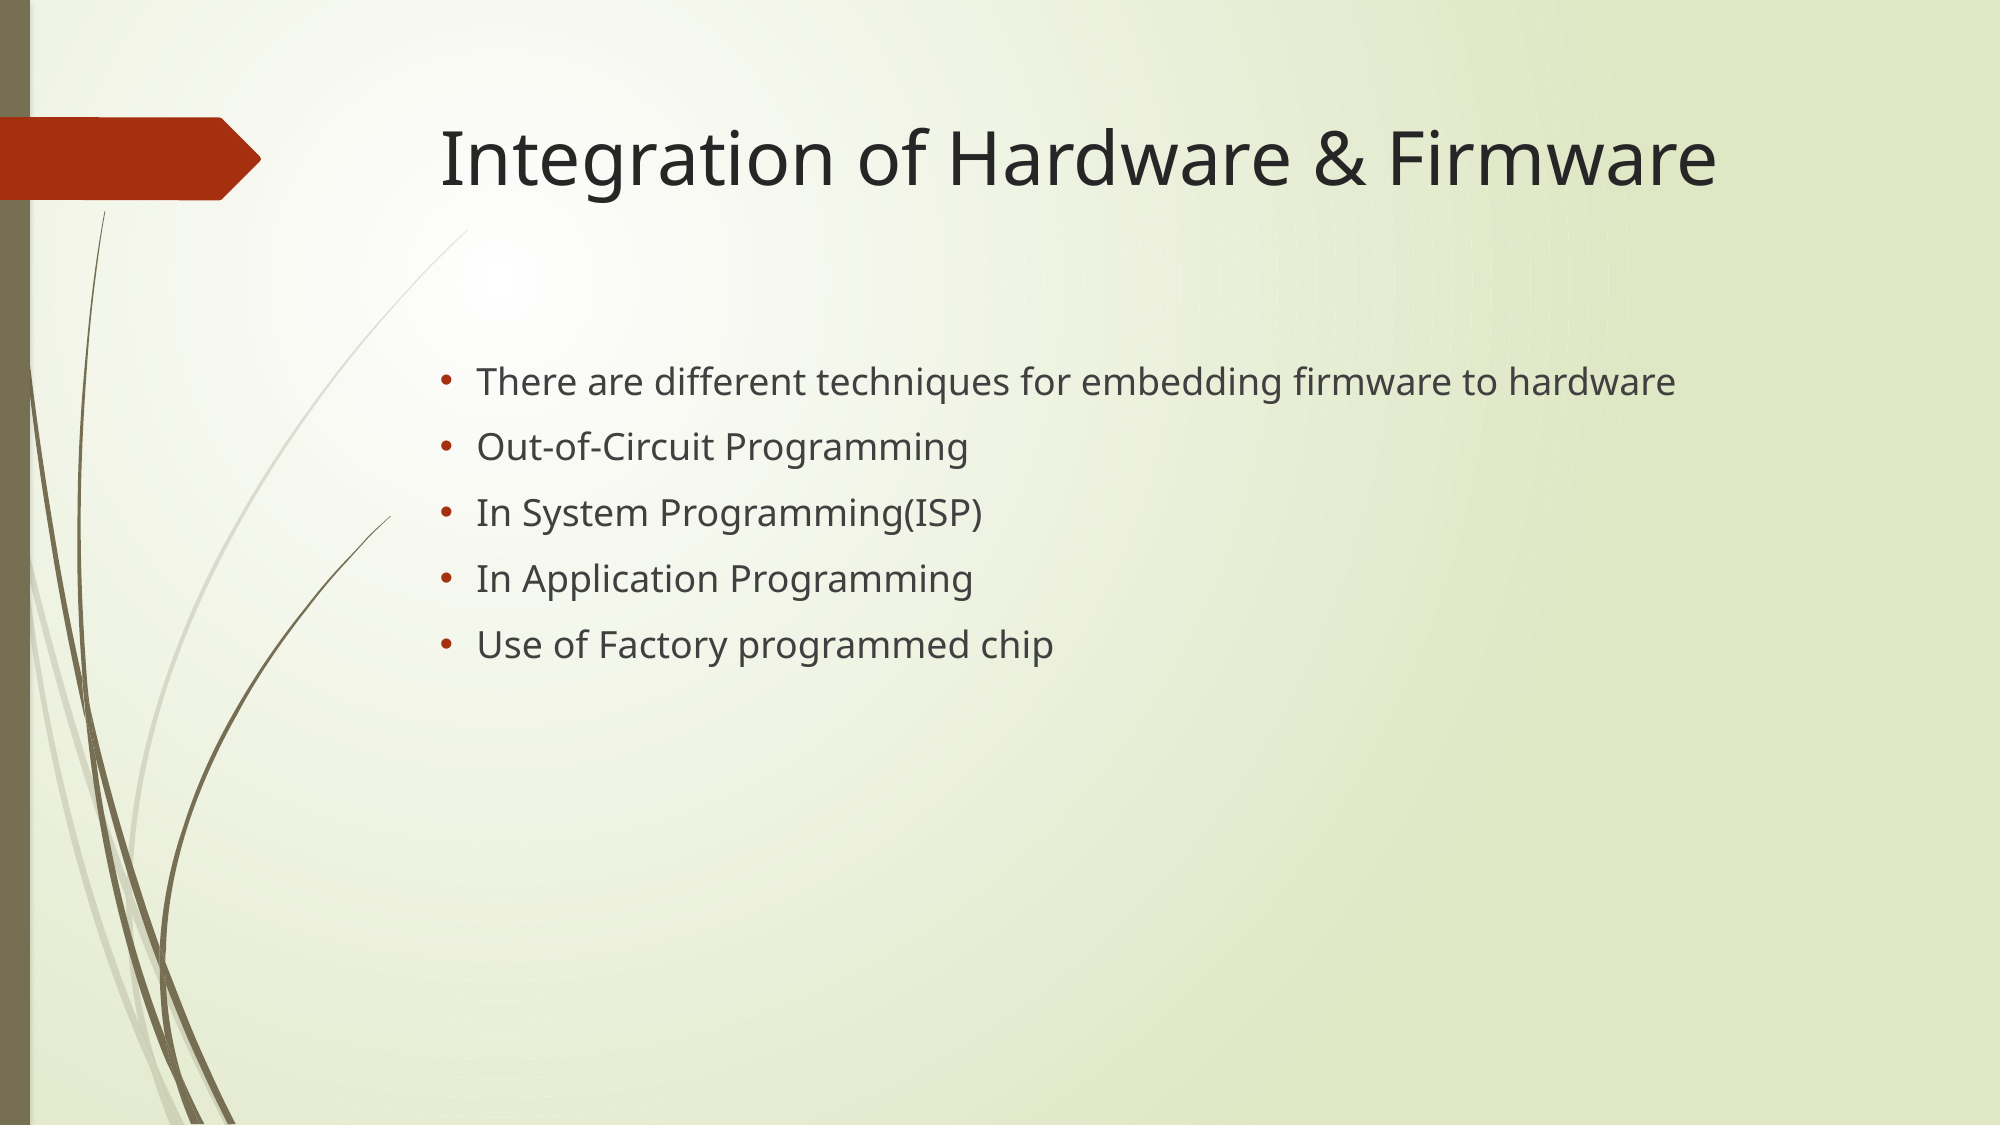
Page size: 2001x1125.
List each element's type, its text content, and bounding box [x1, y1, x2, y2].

title Integration of Hardware & Firmware [425, 102, 1888, 313]
list There are different techniques for embedding firmware to hardware Out-of-Circuit Programming In System Programming(ISP) In Application Programming Use of Factory programmed chip [424, 350, 1888, 970]
